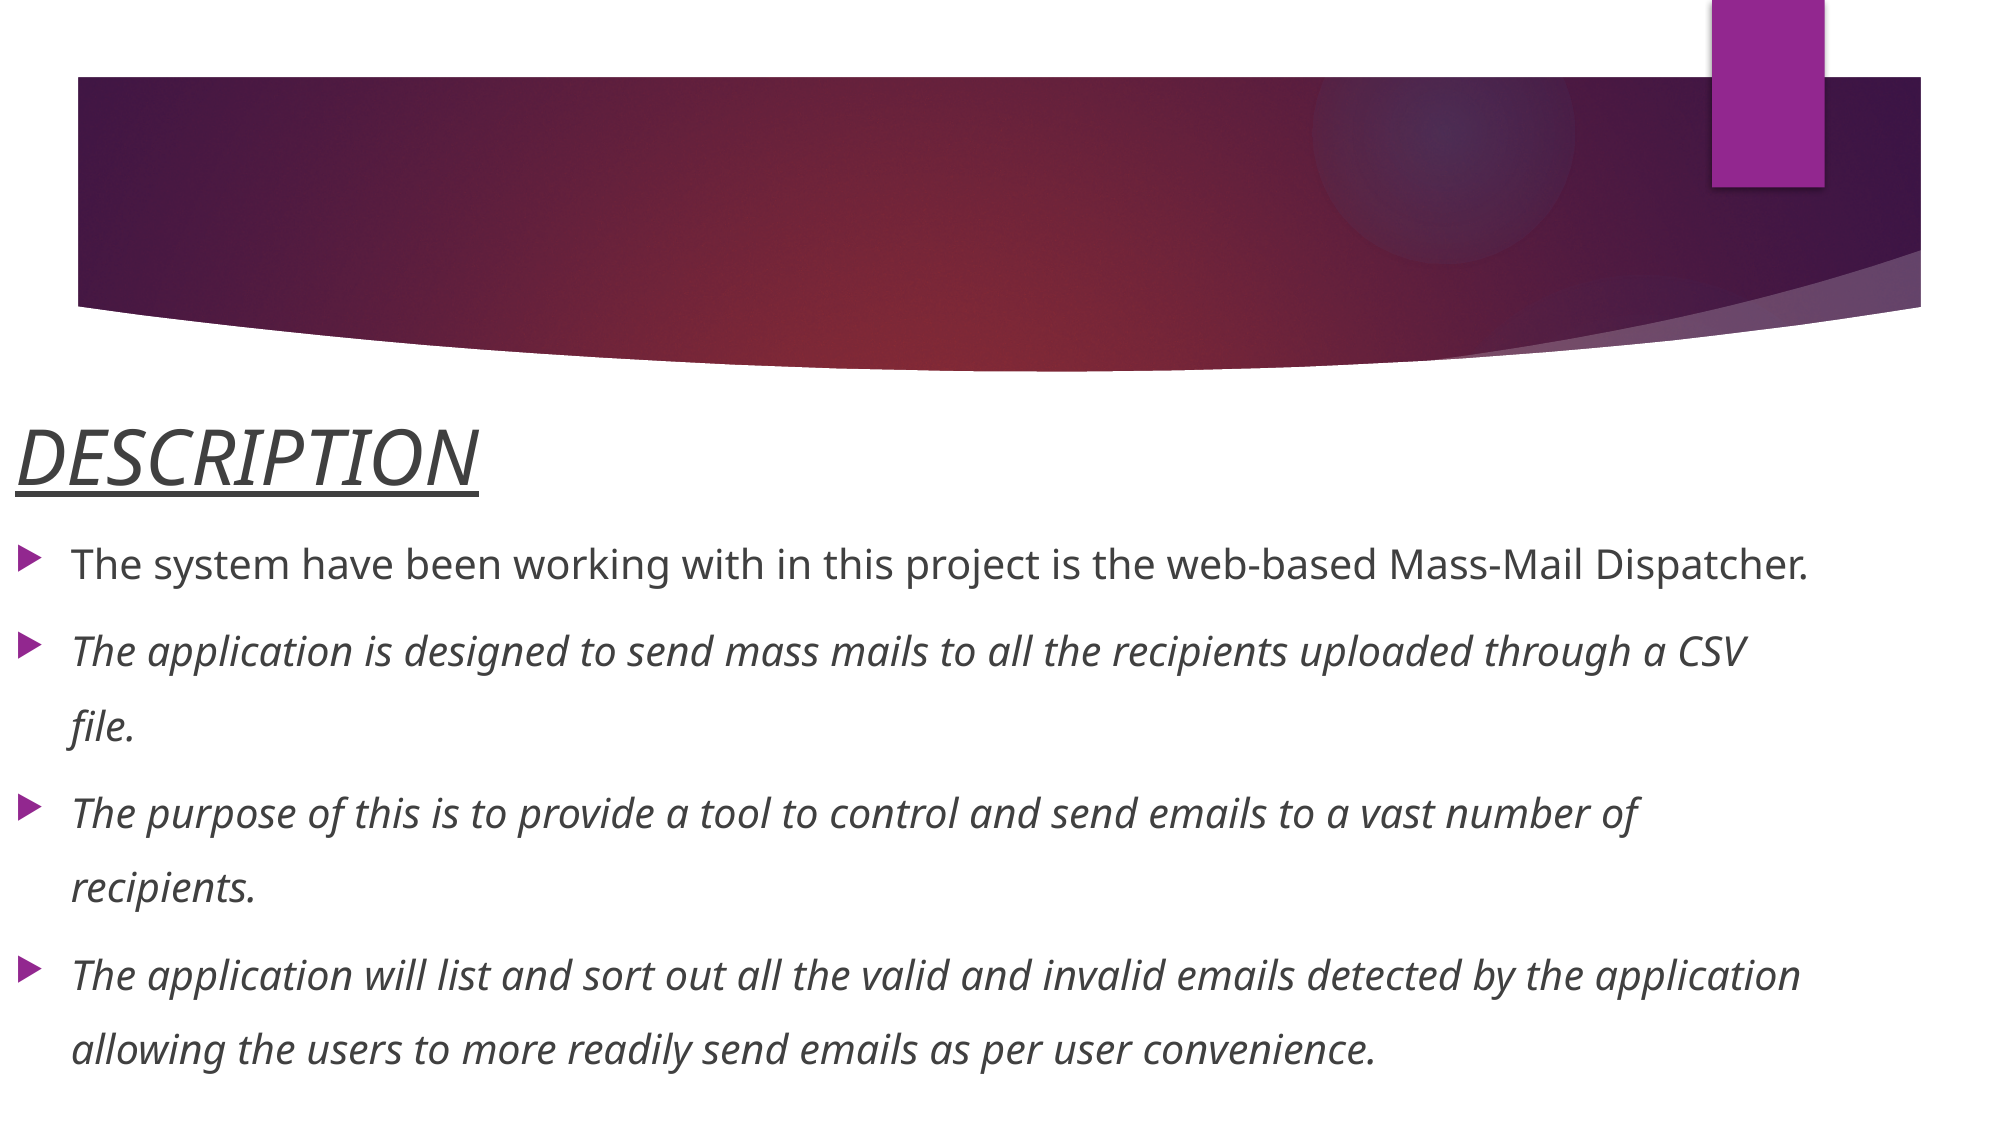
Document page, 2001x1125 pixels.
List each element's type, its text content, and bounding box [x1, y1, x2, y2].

list DESCRIPTION The system have been working with in this project is the web-based Mass-Mail Dispatcher. The application is designed to send mass mails to all the recipients uploaded through a CSV file. The purpose of this is to provide a tool to control and send emails to a vast number of recipients. The application will list and sort out all the valid and invalid emails detected by the application allowing the users to more readily send emails as per user convenience. [0, 399, 1828, 1125]
